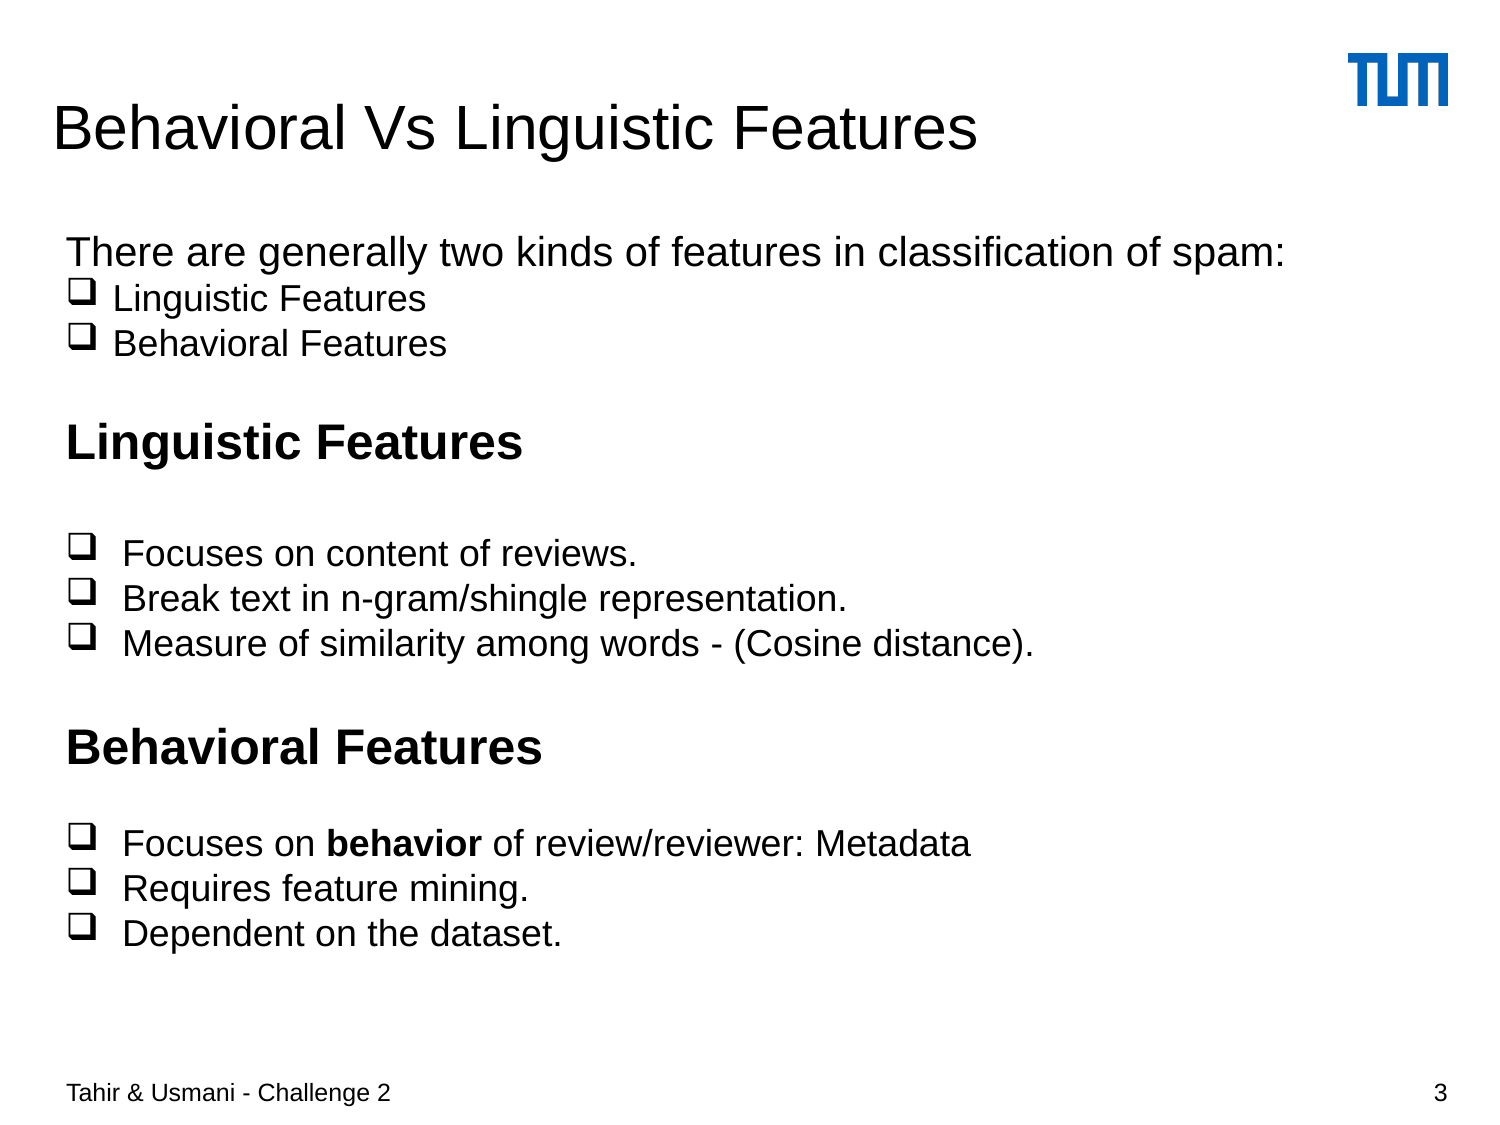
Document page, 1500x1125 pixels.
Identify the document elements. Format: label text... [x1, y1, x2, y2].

picture [1348, 53, 1448, 82]
text_box There are generally two kinds of features in classification of spam: Linguistic Features Behavioral Features Linguistic Features Focuses on content of reviews. Break text in n-gram/shingle representation. Measure of similarity among words - (Cosine distance). Behavioral Features Focuses on behavior of review/reviewer: Metadata Requires feature mining. Dependent on the dataset. [50, 217, 1398, 1062]
footer Tahir & Usmani - Challenge 2 [51, 1061, 1111, 1122]
title Behavioral Vs Linguistic Features [52, 82, 1448, 150]
slide_number 3 [1111, 1061, 1448, 1122]
